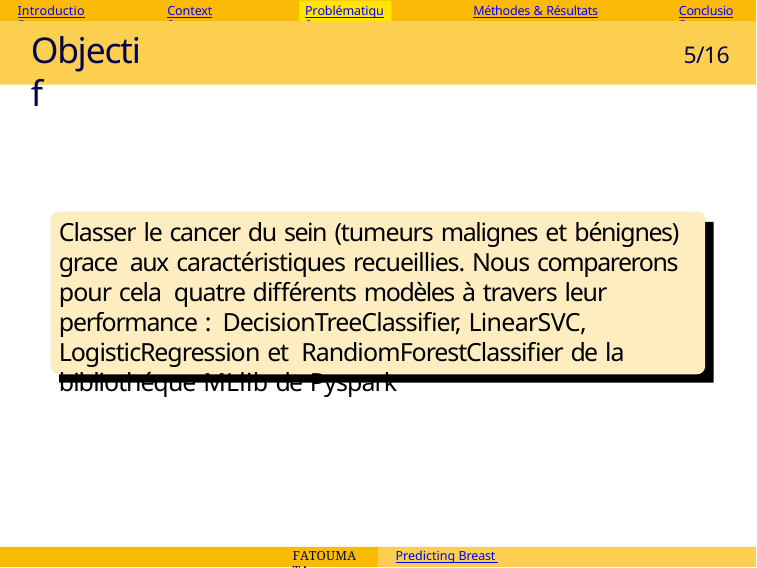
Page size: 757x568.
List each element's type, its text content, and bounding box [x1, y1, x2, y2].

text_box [0, 546, 757, 568]
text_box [50, 211, 714, 383]
text_box Conclusion [678, 0, 741, 20]
text_box 5/16 [683, 38, 732, 69]
text_box Contexte [167, 0, 219, 20]
text_box [299, 0, 392, 21]
text_box Méthodes & Résultats [473, 0, 599, 20]
text_box [0, 21, 756, 85]
text_box Problématique [305, 0, 388, 20]
text_box Introduction [17, 0, 88, 20]
text_box Objectif [30, 25, 145, 113]
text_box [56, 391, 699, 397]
